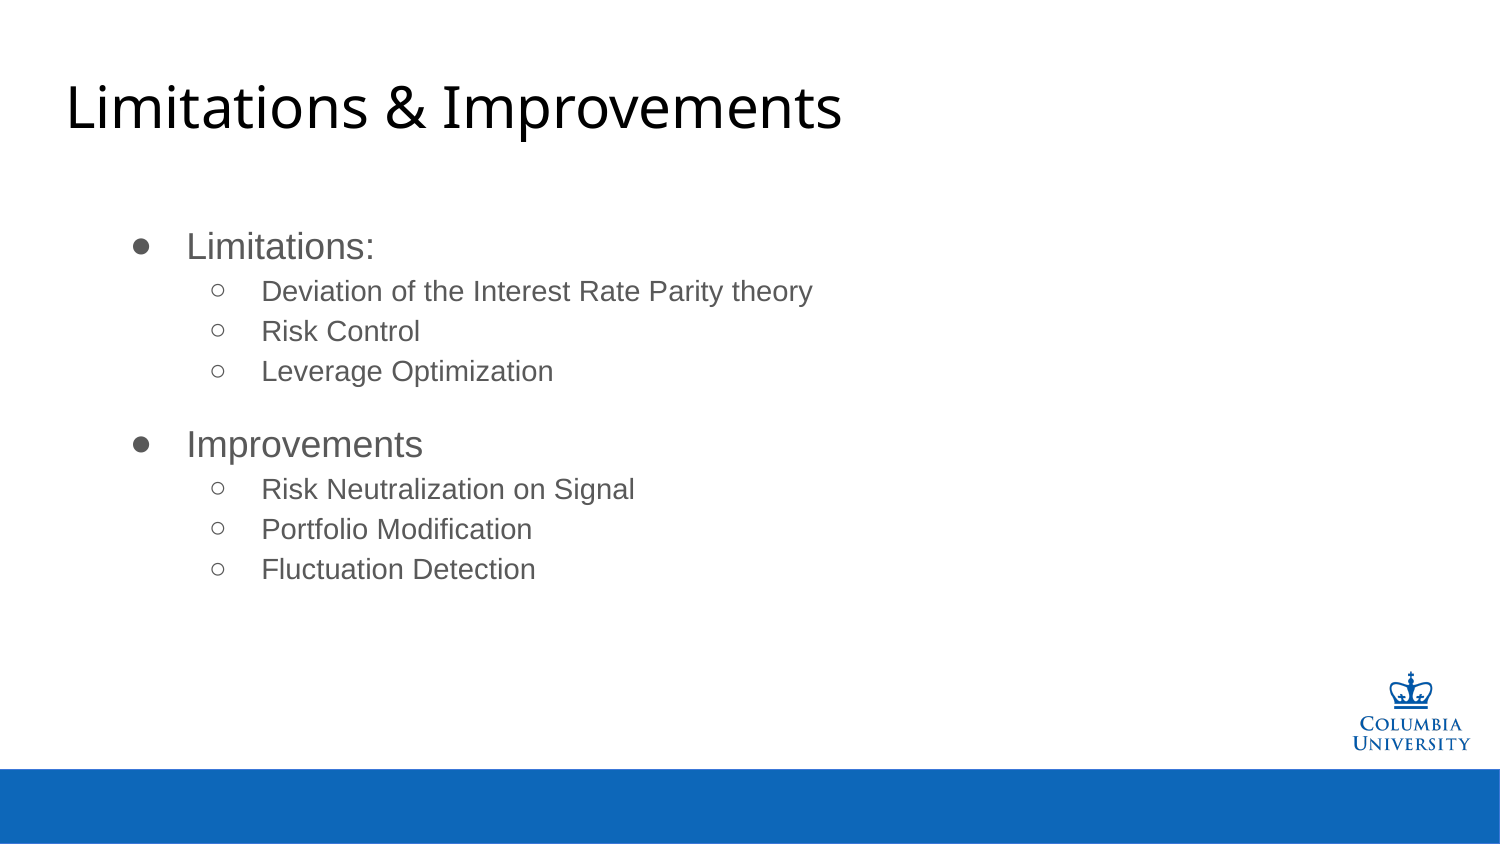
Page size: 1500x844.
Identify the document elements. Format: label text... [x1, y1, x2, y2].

list Improvements Risk Neutralization on Signal Portfolio Modification Fluctuation Detection [96, 398, 1285, 643]
picture [1350, 650, 1472, 771]
list Limitations: Deviation of the Interest Rate Parity theory Risk Control Leverage Optimization [96, 200, 1249, 398]
title Limitations & Improvements [50, 55, 1448, 150]
